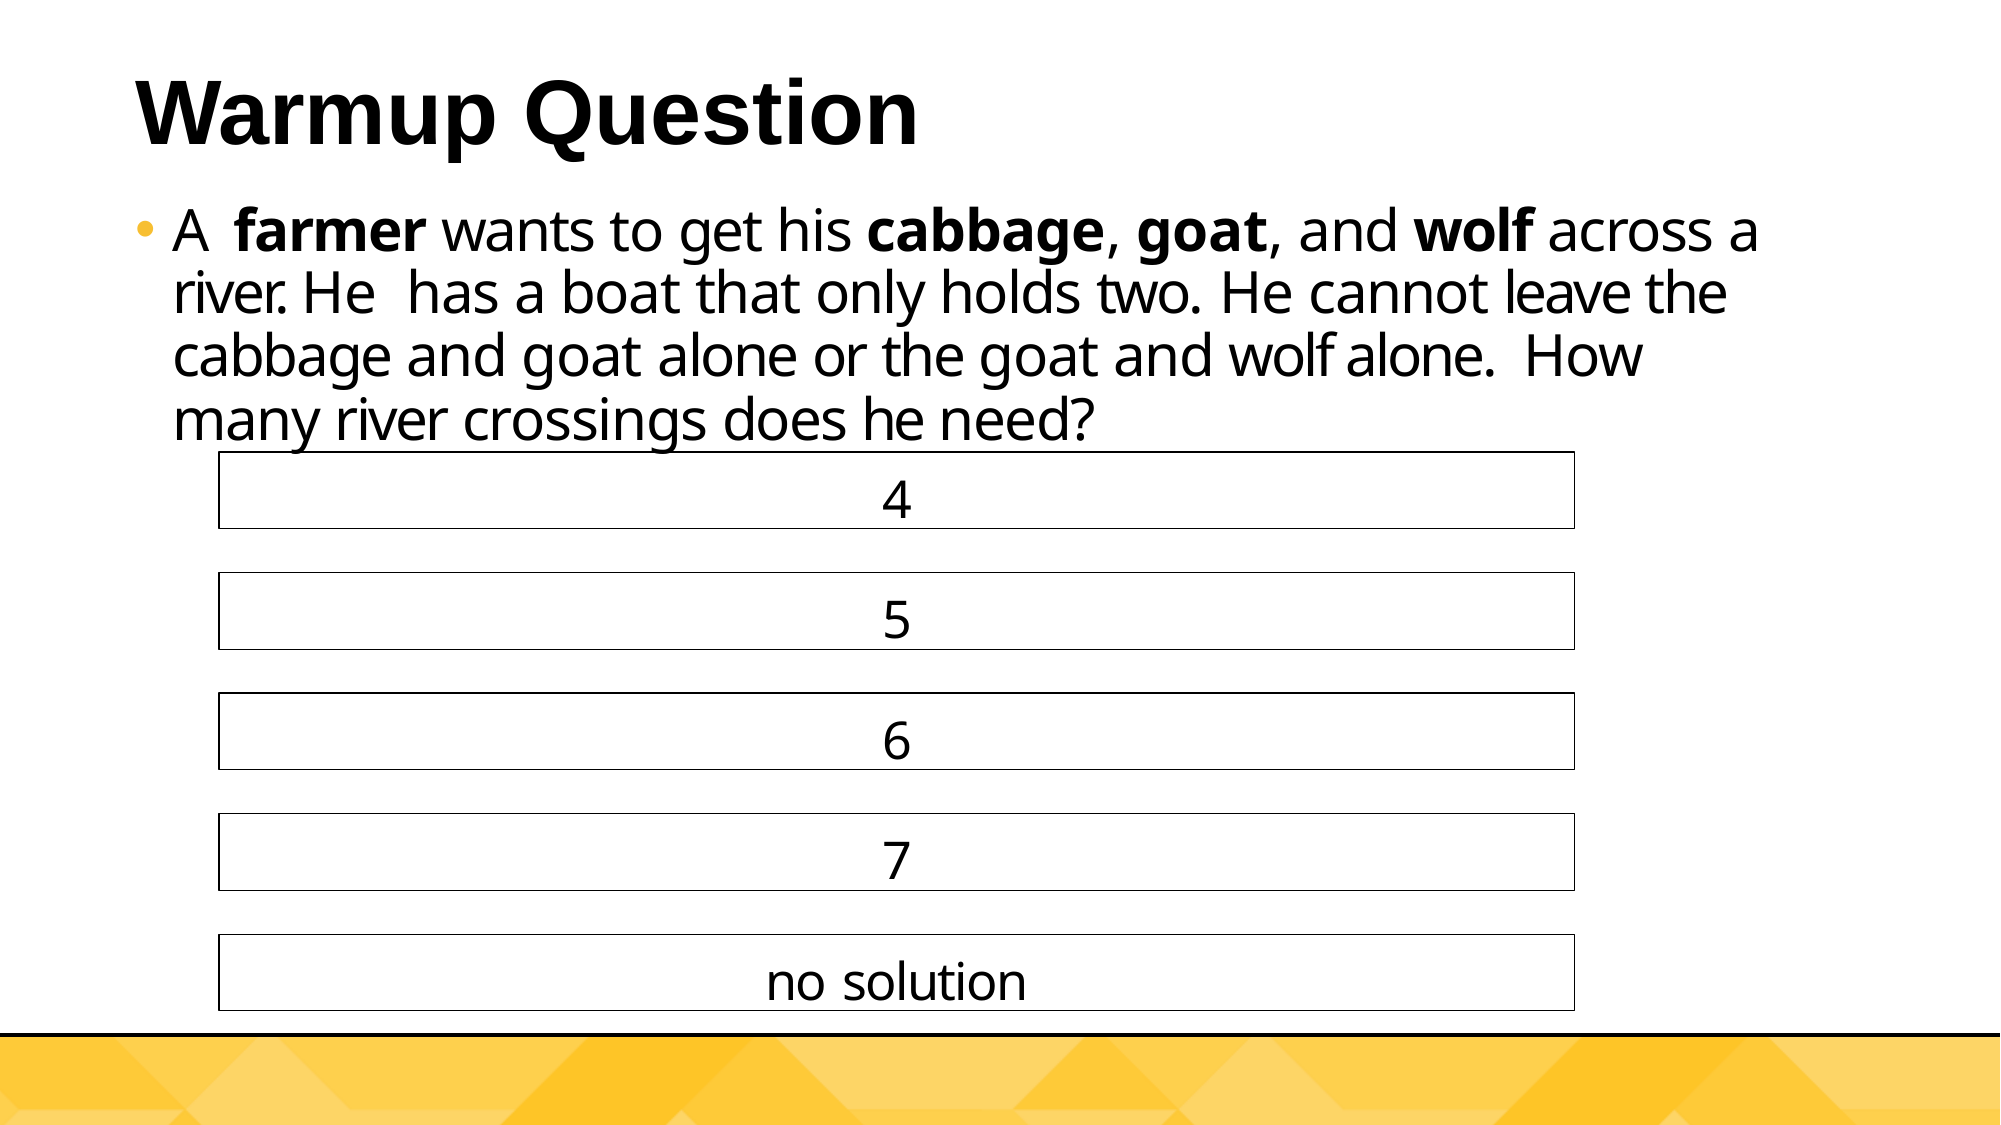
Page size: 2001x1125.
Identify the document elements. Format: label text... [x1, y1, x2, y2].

text_box 5 [218, 572, 1575, 650]
title Warmup Question [120, 58, 1846, 194]
text_box no solution [218, 934, 1575, 1011]
text_box 4 [218, 452, 1575, 529]
text_box 7 [218, 813, 1575, 891]
list A farmer wants to get his cabbage, goat, and wolf across a river. He has a boat that only holds two. He cannot leave the cabbage and goat alone or the goat and wolf alone. How many river crossings does he need? [120, 193, 1819, 920]
text_box 6 [218, 693, 1575, 770]
